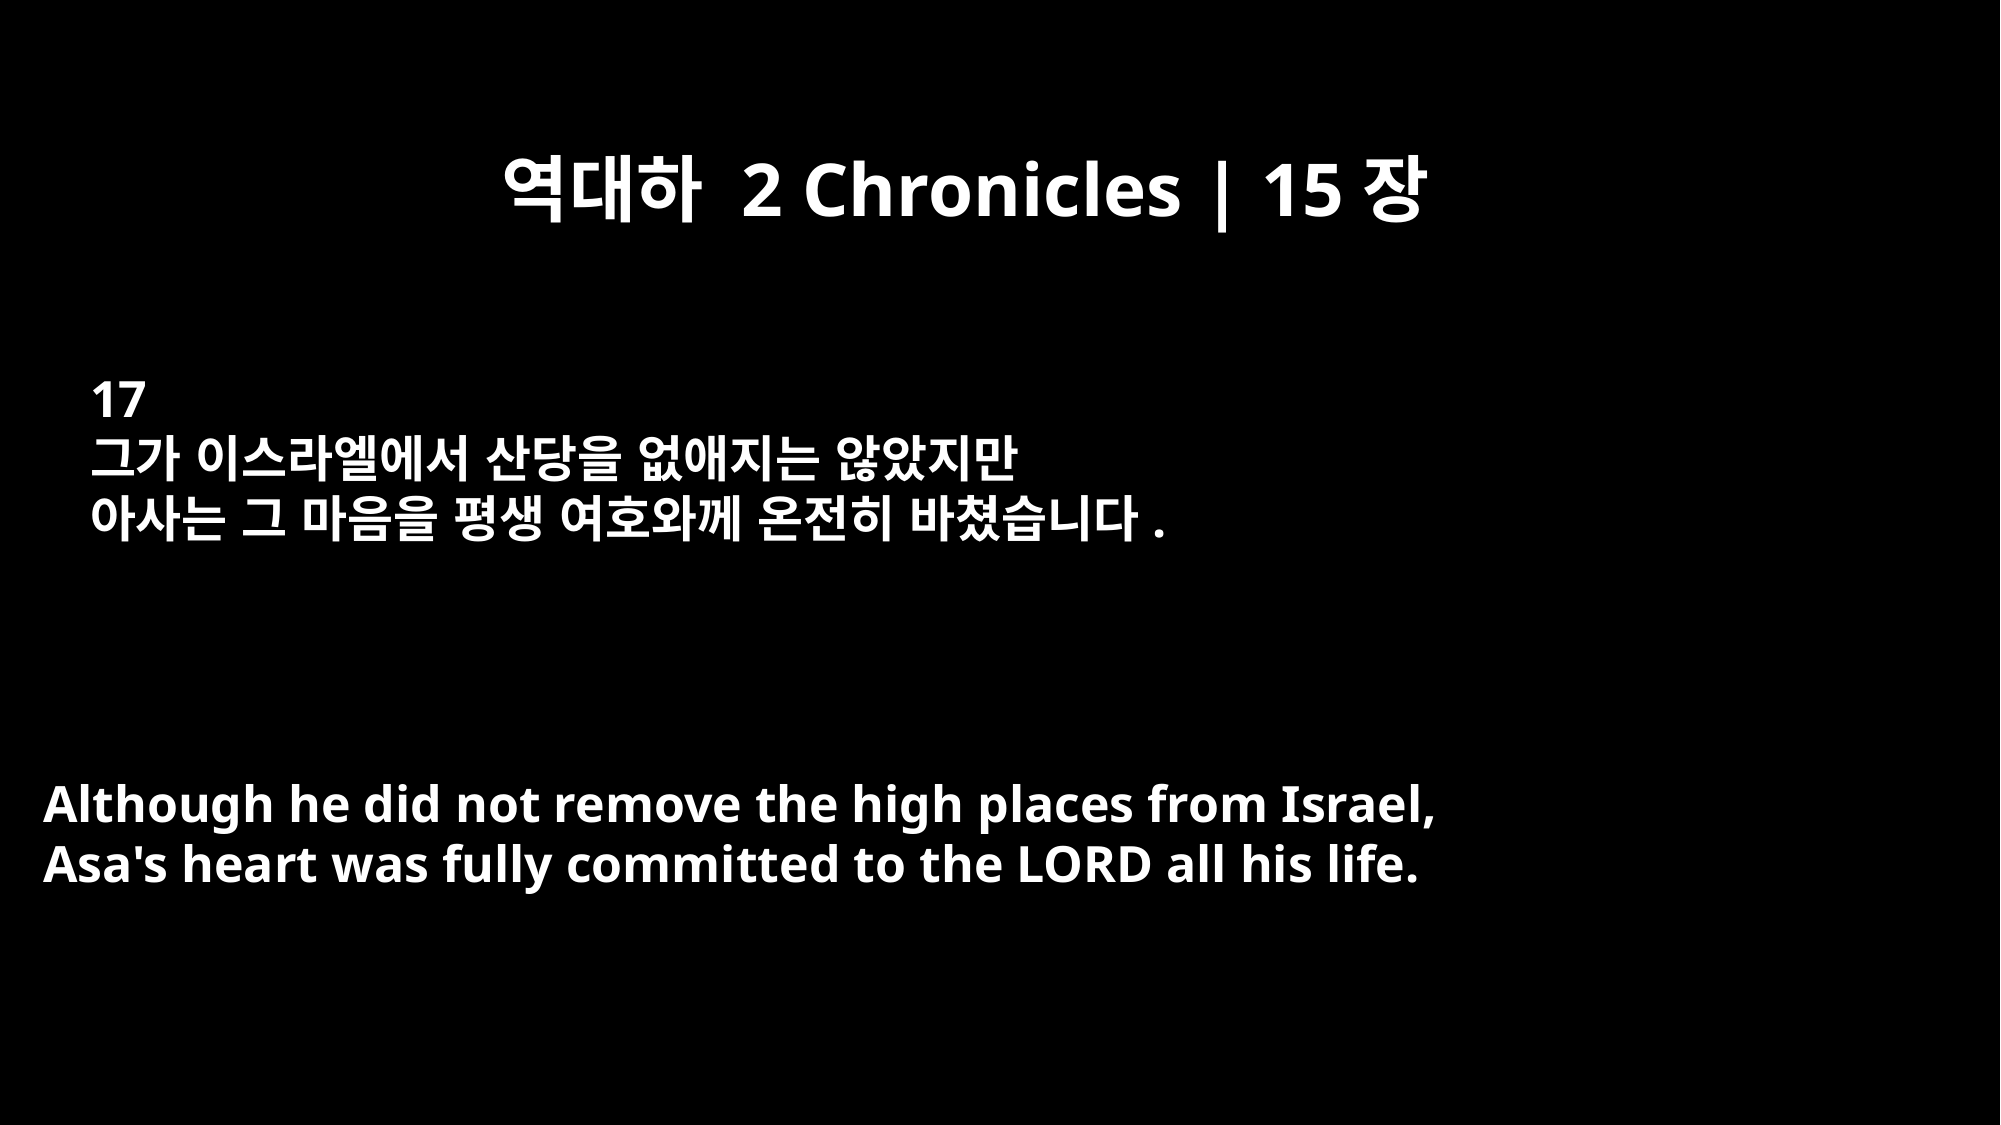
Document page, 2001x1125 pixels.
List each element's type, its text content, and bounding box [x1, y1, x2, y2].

text_box 17 그가 이스라엘에서 산당을 없애지는 않았지만 아사는 그 마음을 평생 여호와께 온전히 바쳤습니다. [75, 359, 1182, 555]
text_box 역대하 2 Chronicles | 15장 [487, 136, 1445, 239]
text_box Although he did not remove the high places from Israel, Asa's heart was fully committed to the LORD all his life. [28, 764, 1452, 900]
